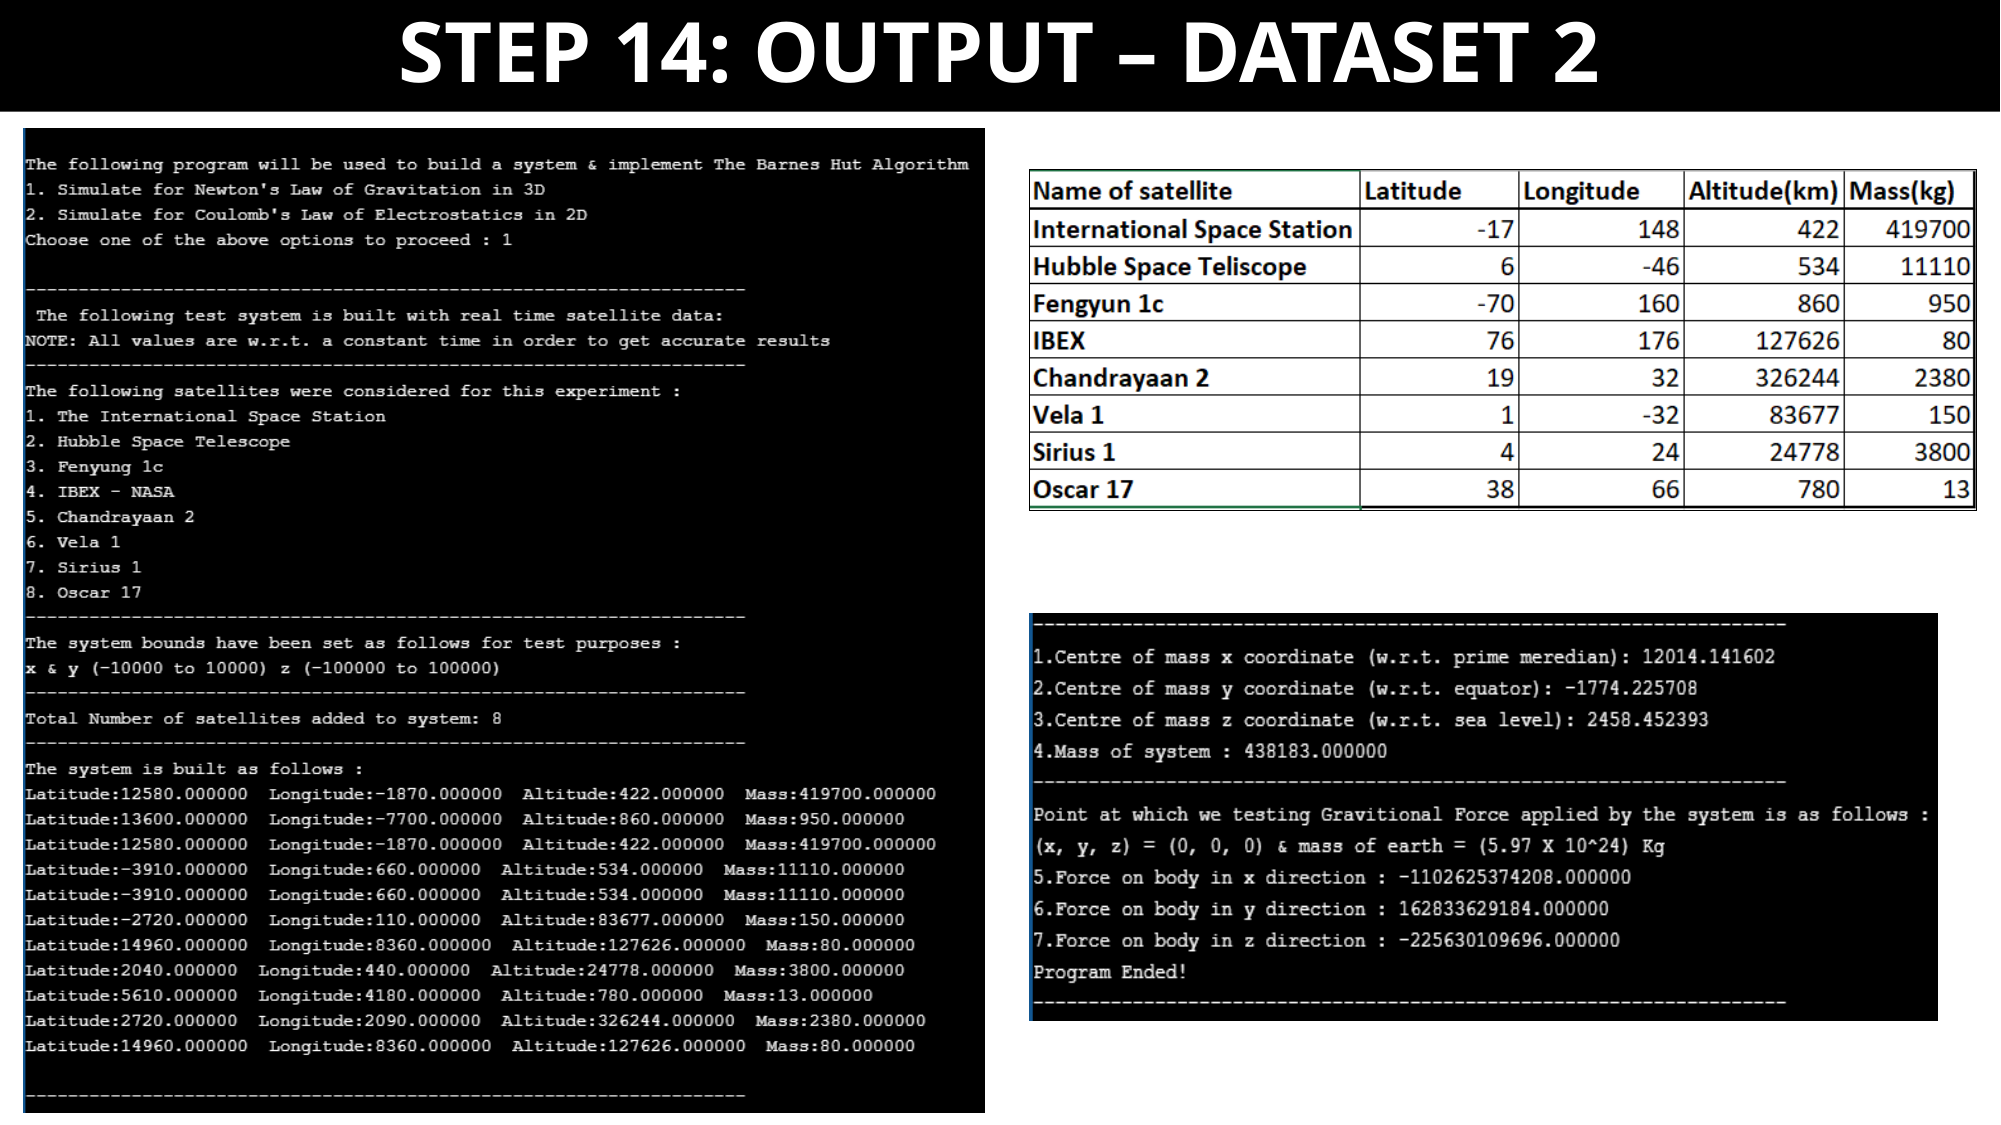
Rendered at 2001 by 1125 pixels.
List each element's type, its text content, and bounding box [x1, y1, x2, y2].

picture [23, 128, 985, 1113]
picture [1029, 613, 1938, 1021]
title STEP 14: OUTPUT – DATASET 2 [0, 0, 2000, 112]
picture [1028, 169, 1977, 511]
